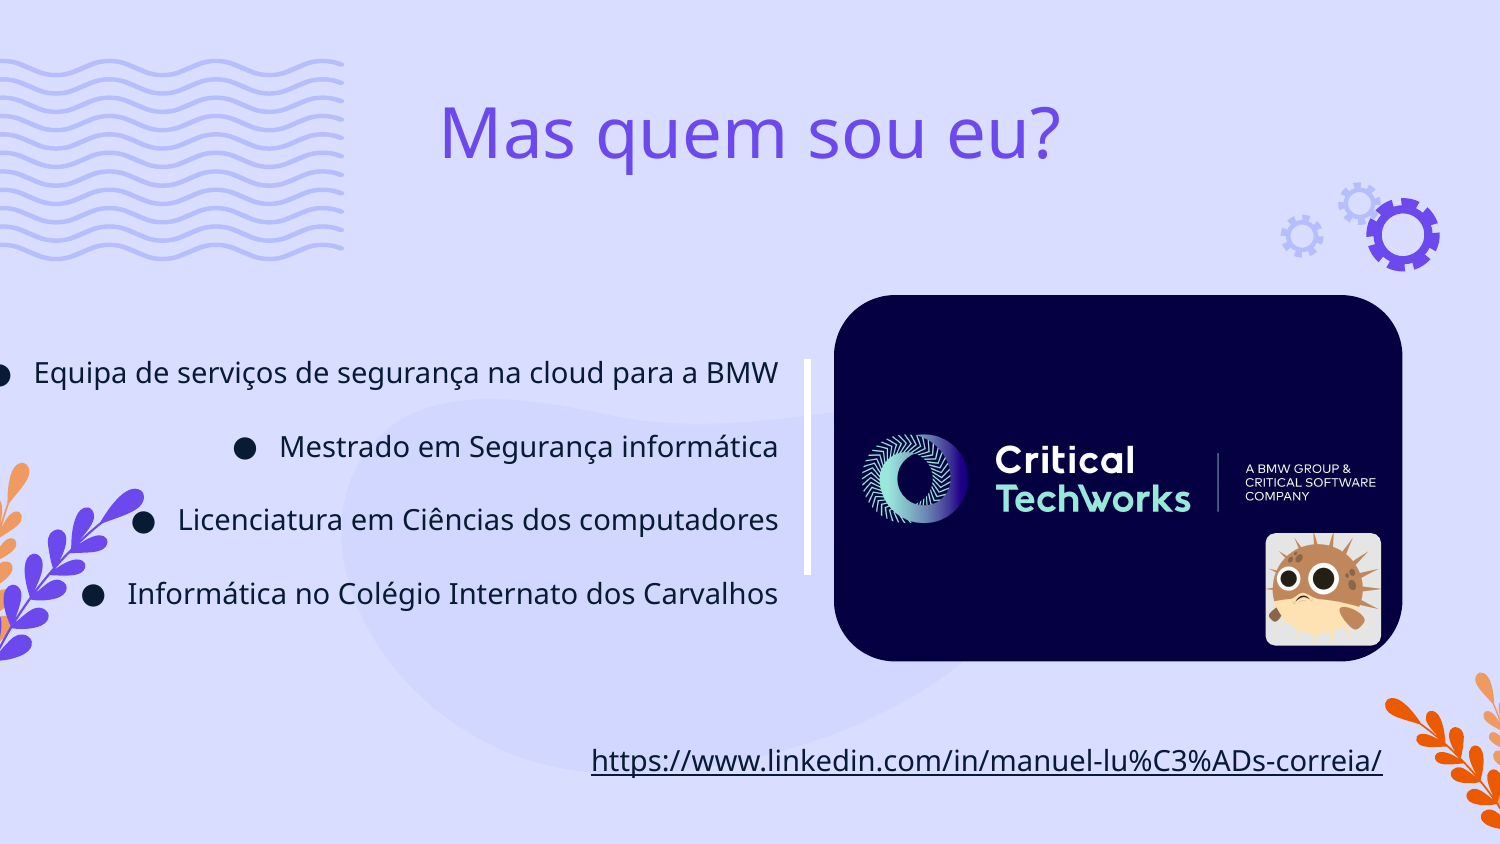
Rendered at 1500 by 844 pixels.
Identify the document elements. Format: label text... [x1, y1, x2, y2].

text_box https://www.linkedin.com/in/manuel-lu%C3%ADs-correia/ [354, 714, 1398, 805]
text_box [1338, 182, 1381, 225]
text_box [1366, 198, 1440, 272]
picture [833, 294, 1403, 662]
title Mas quem sou eu? [118, 72, 1382, 262]
list Equipa de serviços de segurança na cloud para a BMW Mestrado em Segurança informática Licenciatura em Ciências dos computadores Informática no Colégio Internato dos Carvalhos [0, 297, 795, 662]
text_box [1280, 214, 1324, 258]
